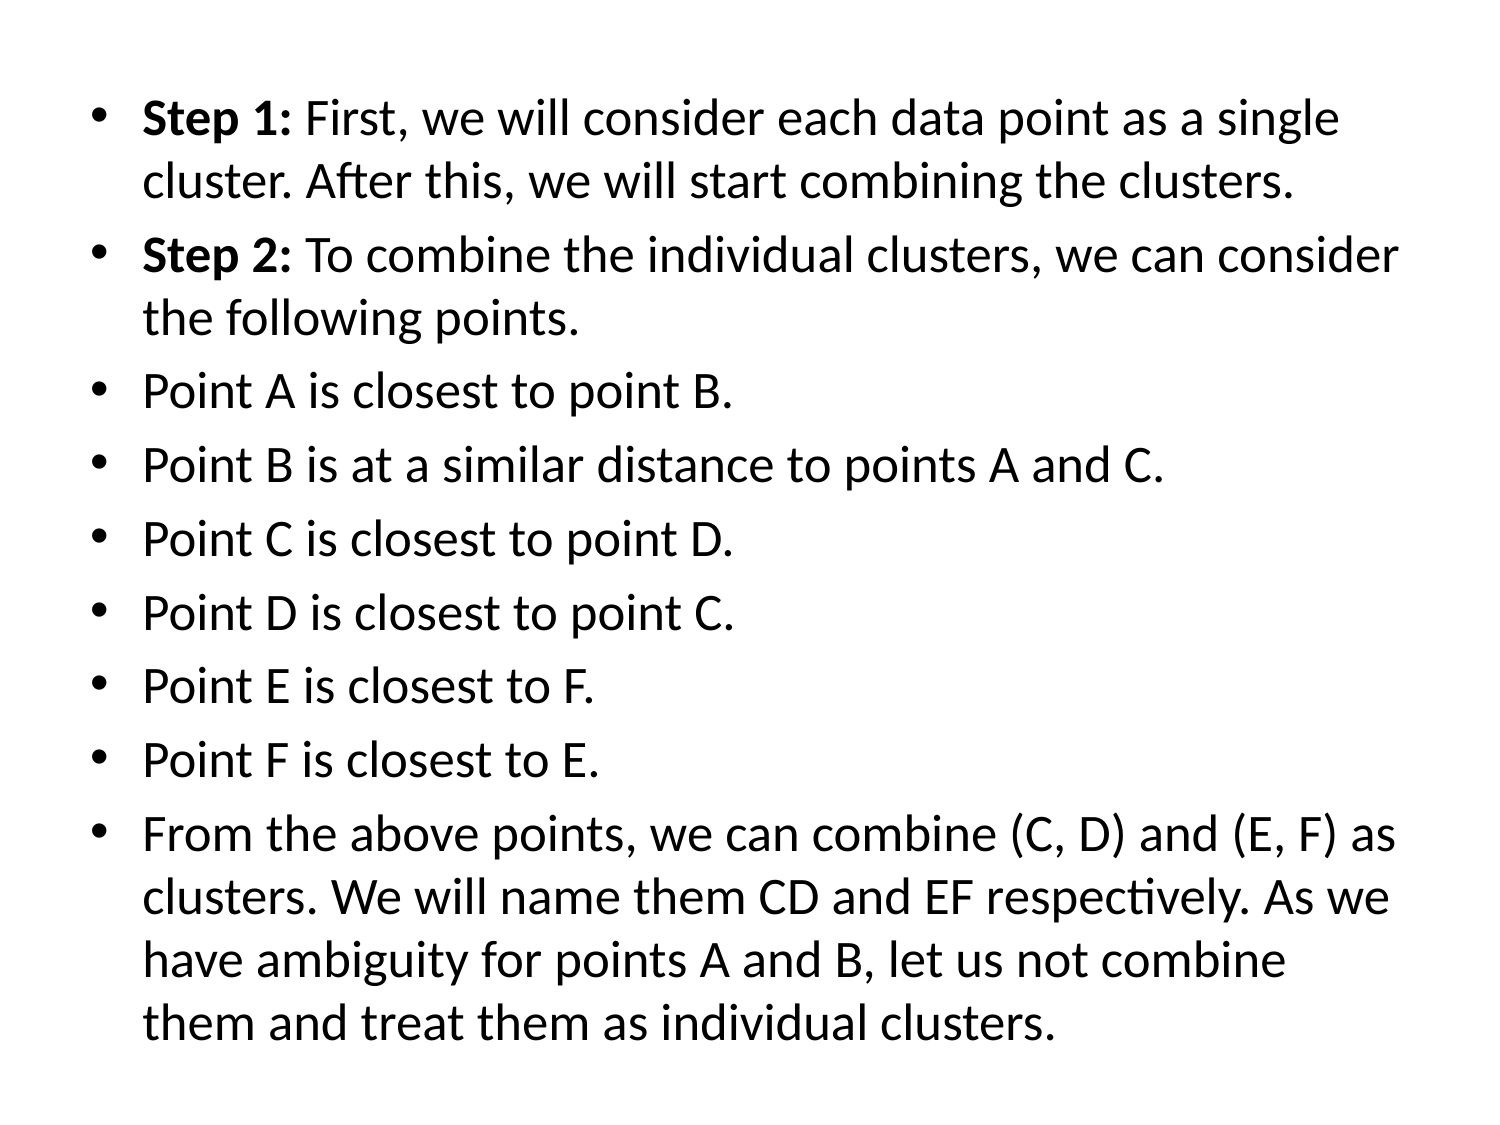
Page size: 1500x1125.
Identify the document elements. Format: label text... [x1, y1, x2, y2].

list Step 1: First, we will consider each data point as a single cluster. After this, we will start combining the clusters. Step 2: To combine the individual clusters, we can consider the following points. Point A is closest to point B. Point B is at a similar distance to points A and C. Point C is closest to point D. Point D is closest to point C. Point E is closest to F. Point F is closest to E. From the above points, we can combine (C, D) and (E, F) as clusters. We will name them CD and EF respectively. As we have ambiguity for points A and B, let us not combine them and treat them as individual clusters. [75, 75, 1425, 1063]
